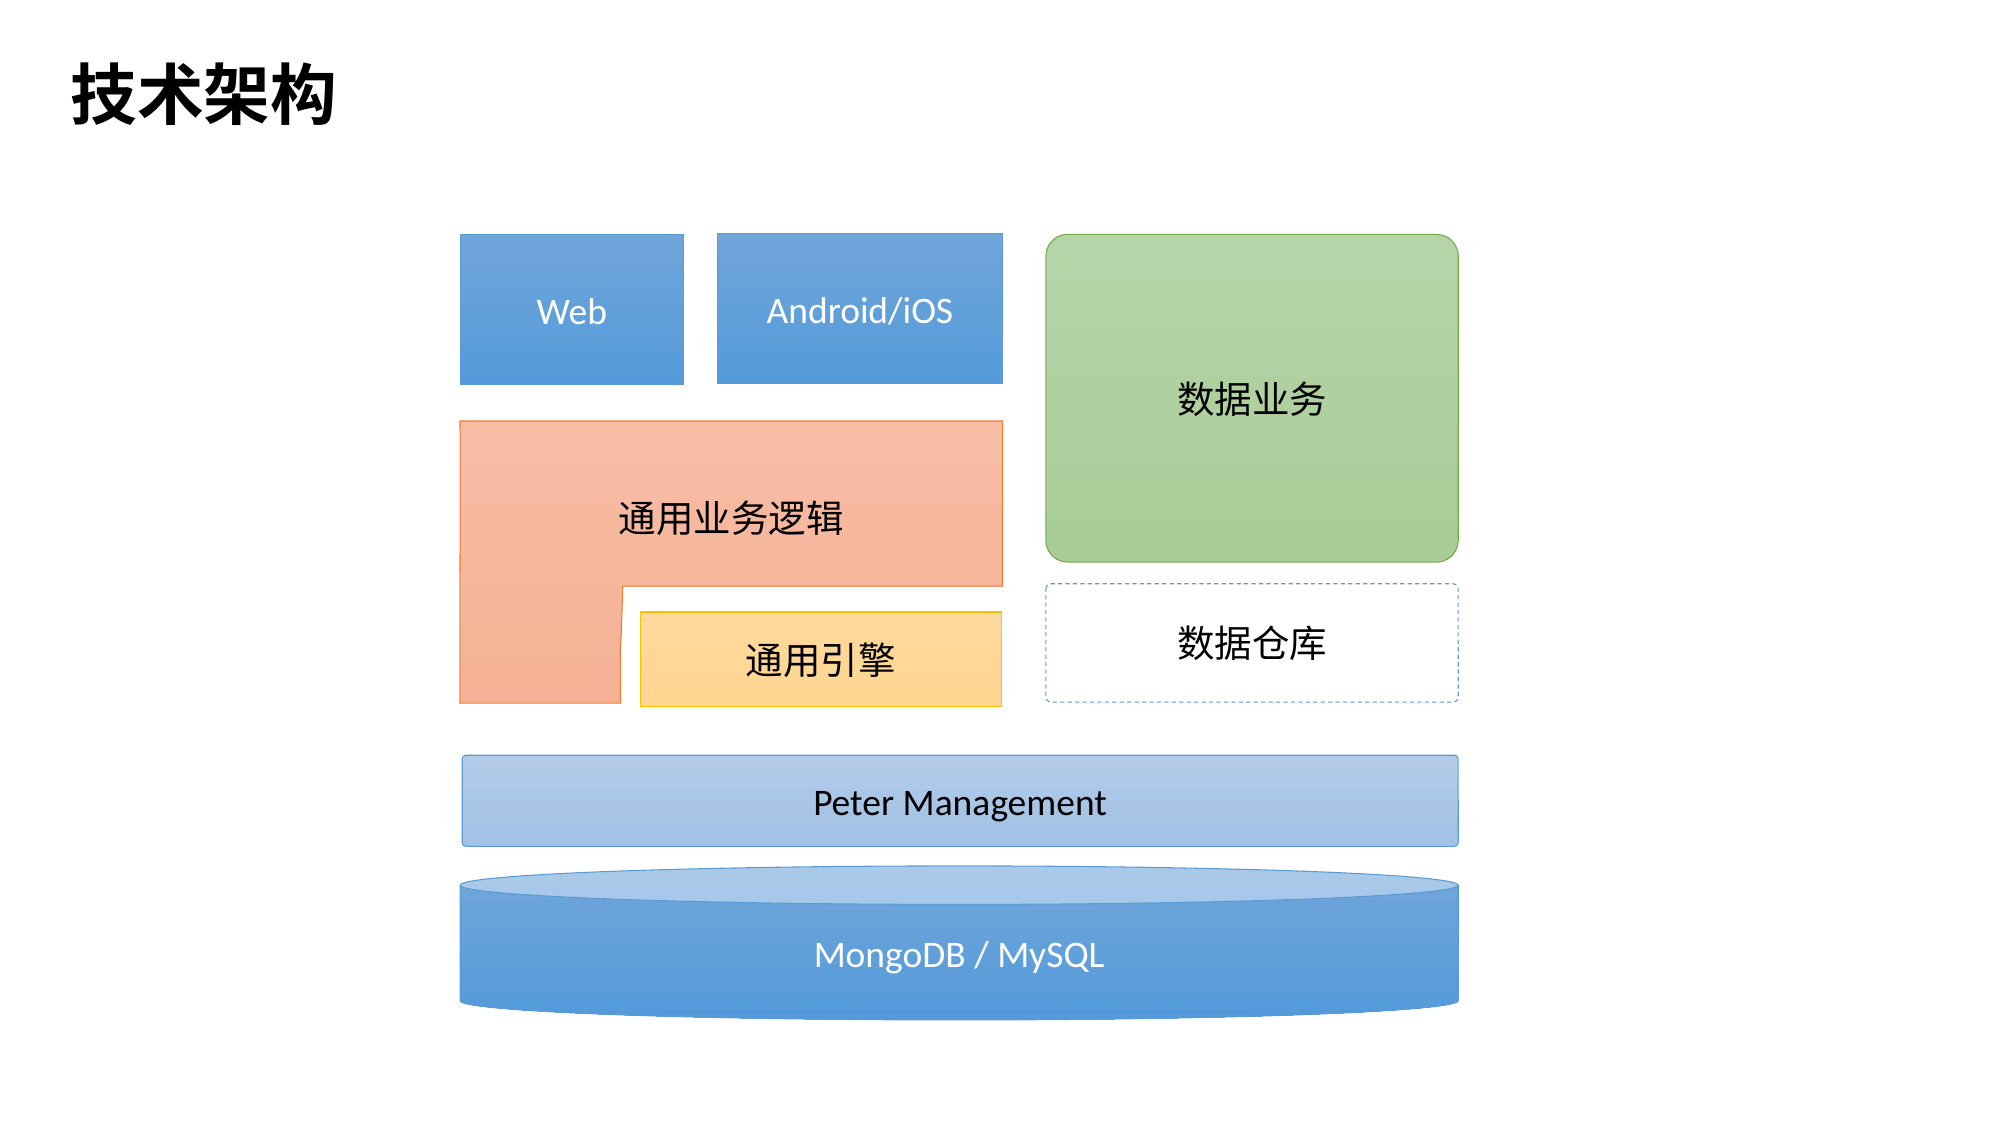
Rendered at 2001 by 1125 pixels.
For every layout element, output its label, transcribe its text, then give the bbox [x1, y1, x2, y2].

text_box 技术架构 [55, 24, 1781, 172]
text_box Web [460, 234, 684, 385]
text_box Peter Management [461, 754, 1459, 847]
text_box Android/iOS [717, 233, 1003, 384]
text_box 通用业务逻辑 [459, 420, 1004, 704]
text_box 数据业务 [1045, 233, 1459, 563]
text_box 通用引擎 [640, 611, 1002, 707]
text_box MongoDB / MySQL [459, 865, 1459, 1021]
text_box 数据仓库 [1045, 583, 1459, 703]
